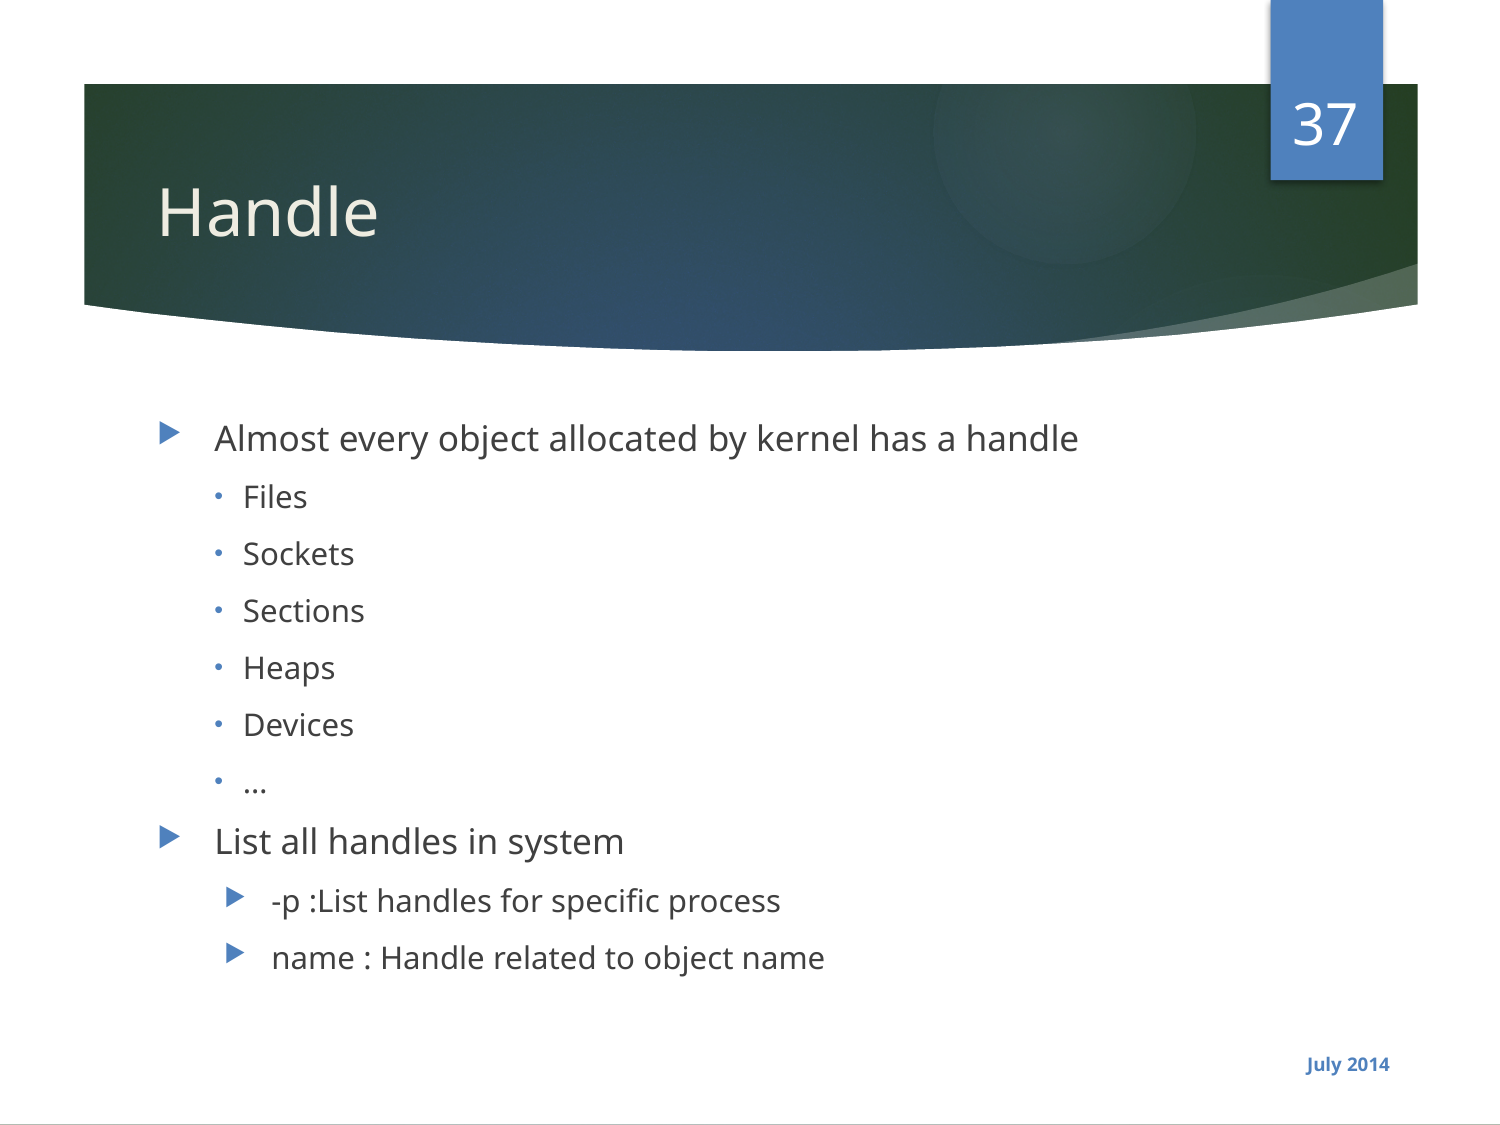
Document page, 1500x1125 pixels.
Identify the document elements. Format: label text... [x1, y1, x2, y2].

list Almost every object allocated by kernel has a handle Files Sockets Sections Heaps Devices … List all handles in system -p :List handles for specific process name : Handle related to object name [142, 408, 1183, 988]
title Handle [141, 151, 1183, 269]
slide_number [1242, 1045, 1405, 1083]
slide_number 37 [1273, 48, 1378, 175]
